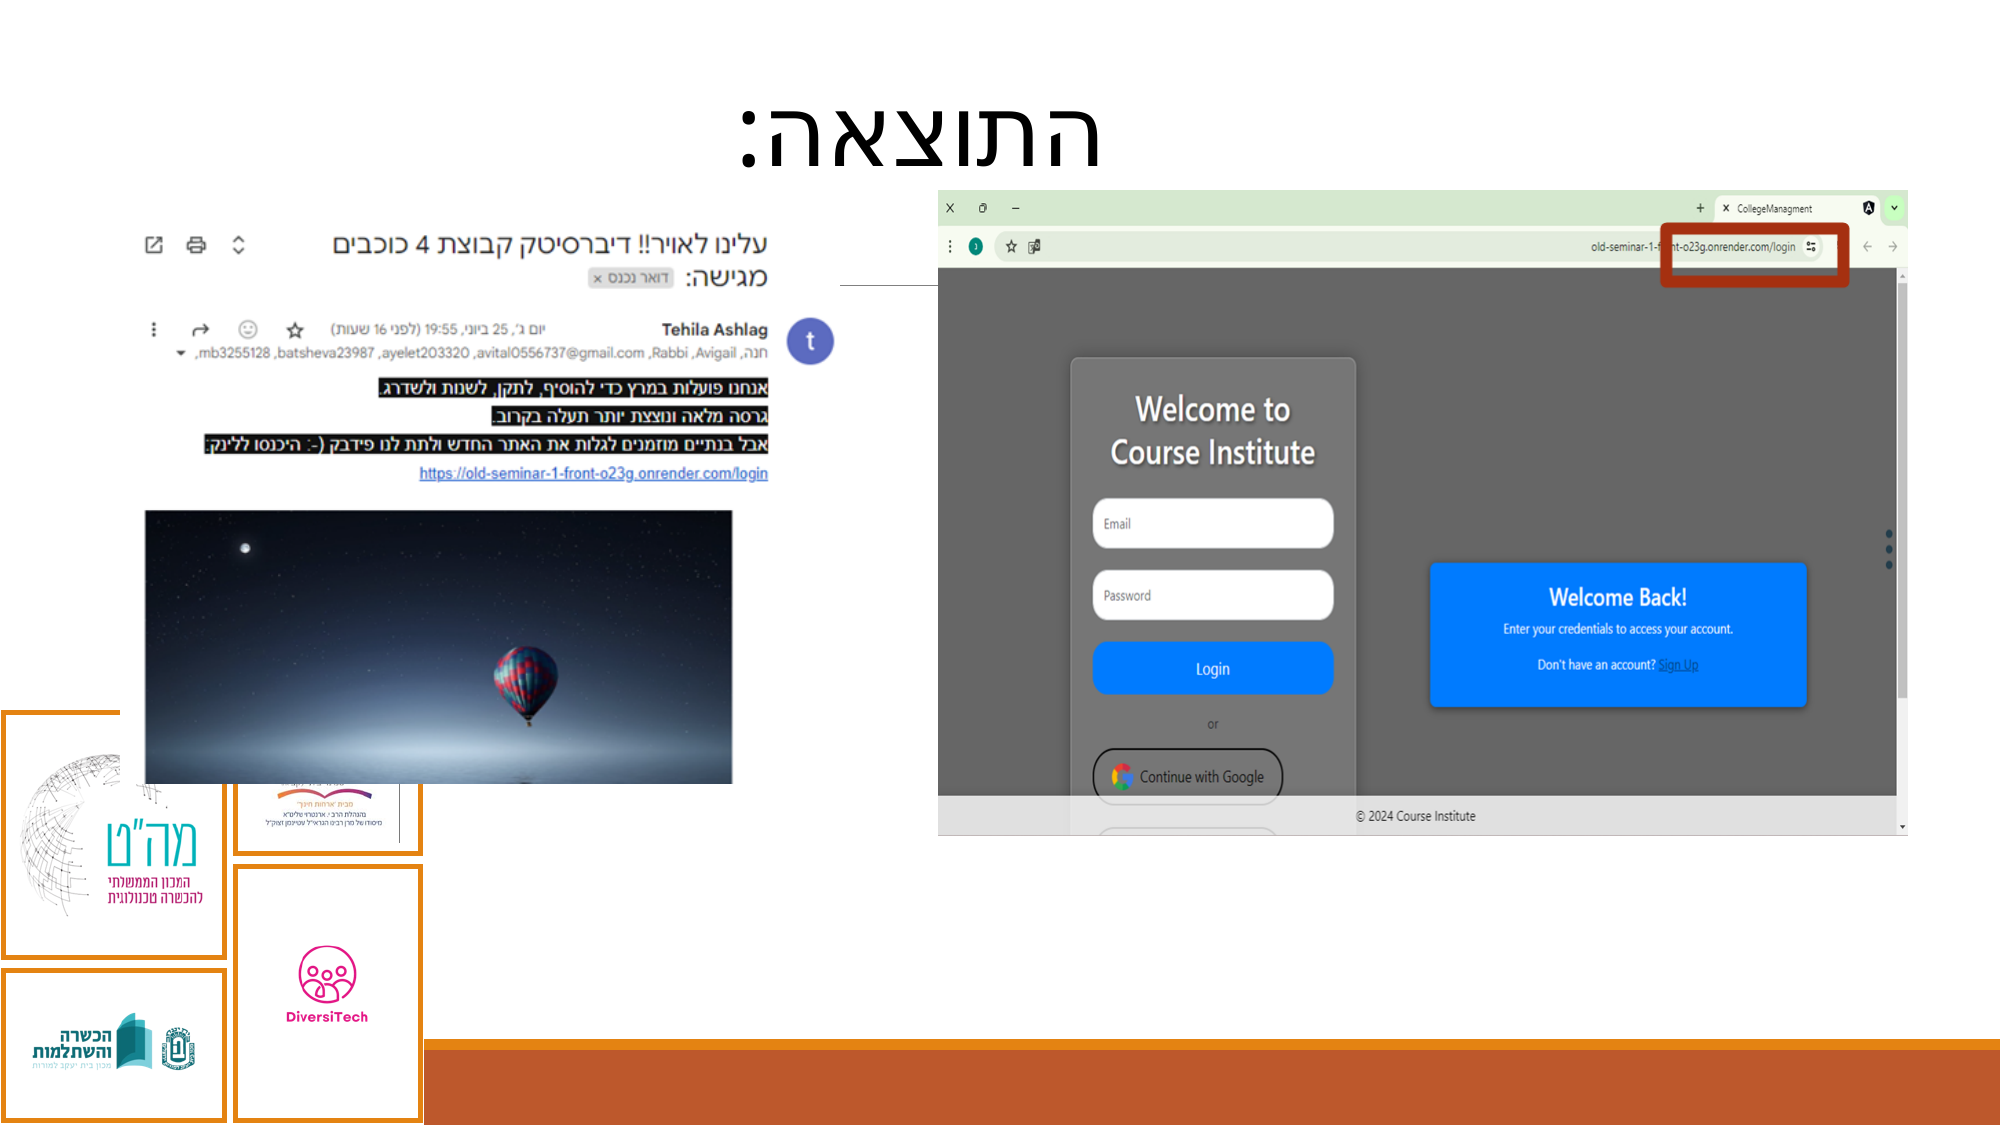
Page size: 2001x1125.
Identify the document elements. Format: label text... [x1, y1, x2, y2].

picture [0, 189, 840, 1125]
title התוצאה: [512, 28, 1328, 195]
picture [937, 189, 1908, 836]
